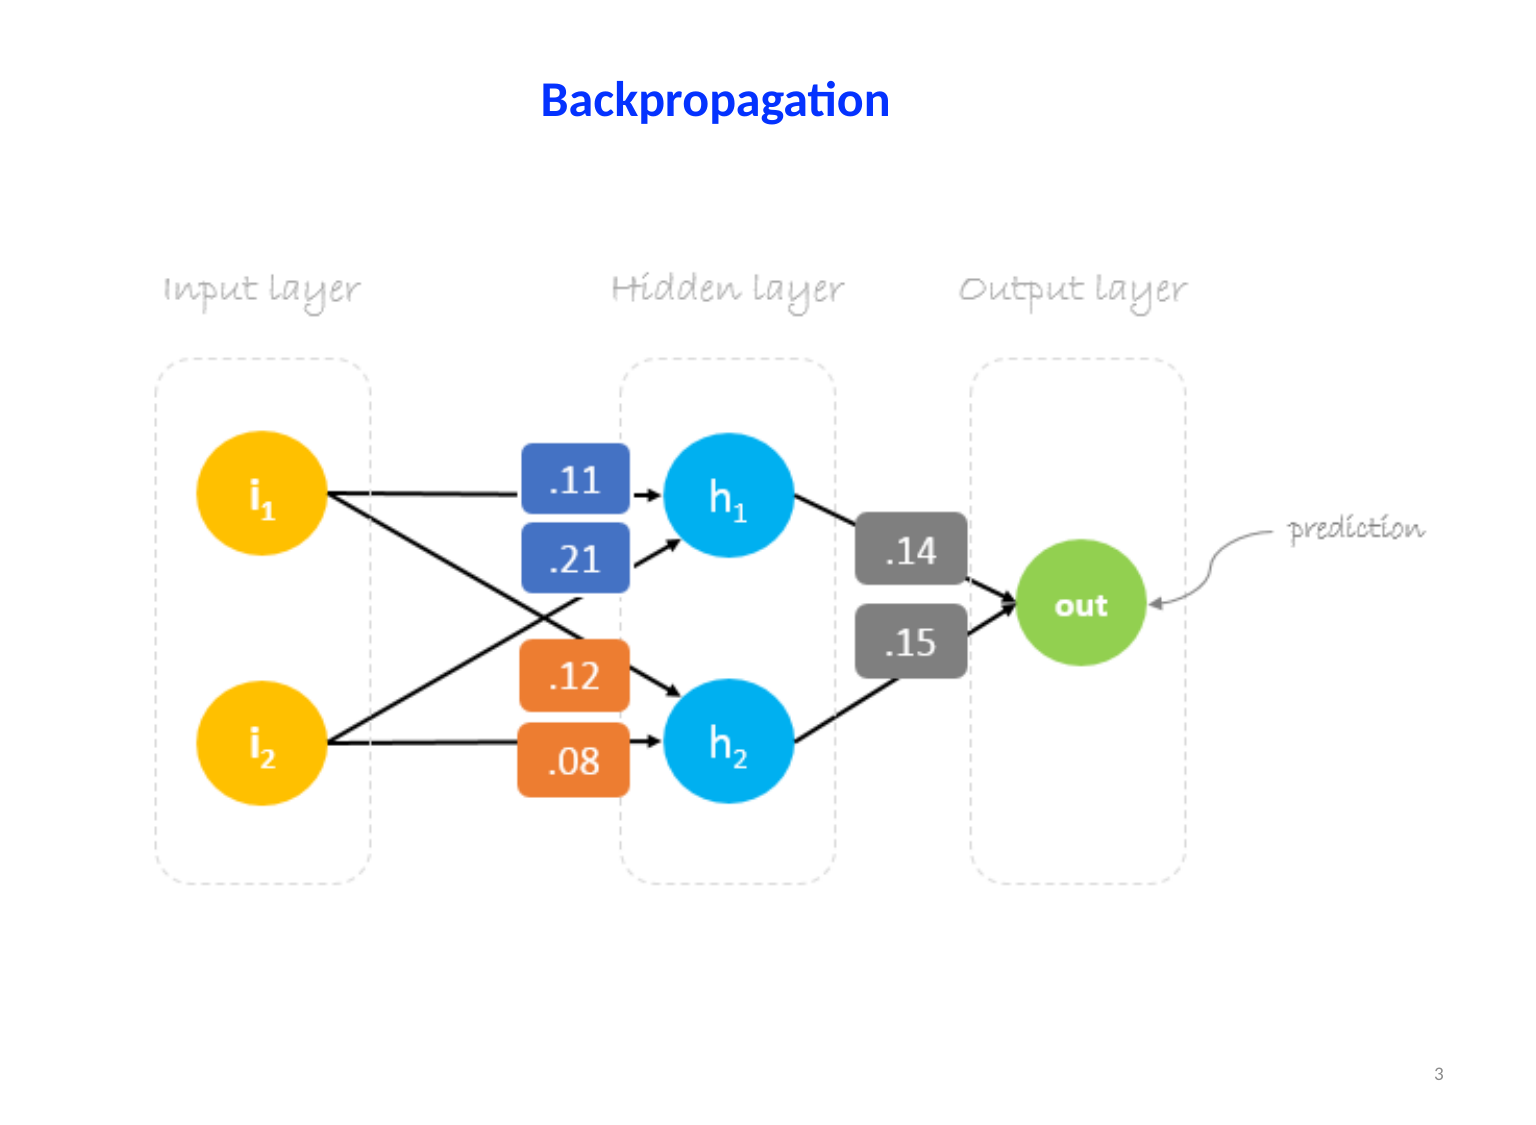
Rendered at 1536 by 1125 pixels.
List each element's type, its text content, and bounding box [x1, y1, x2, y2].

text_box Backpropagation [525, 58, 959, 134]
picture [77, 201, 1458, 924]
slide_number 3 [1100, 1042, 1459, 1103]
